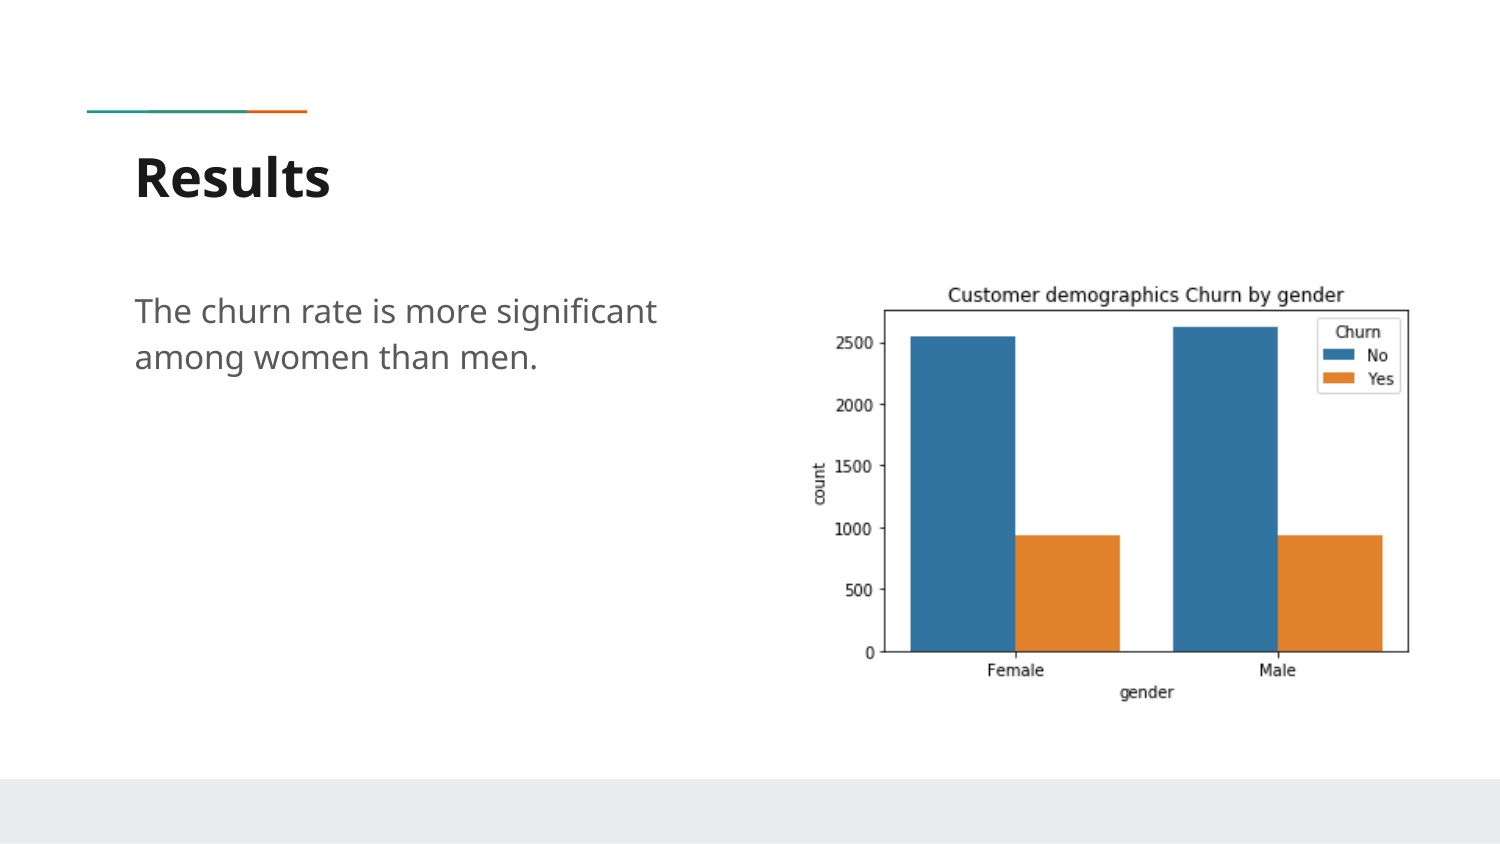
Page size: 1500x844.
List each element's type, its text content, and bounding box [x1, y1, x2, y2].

picture [802, 263, 1500, 714]
title Results [119, 128, 1381, 217]
list The churn rate is more significant among women than men. [119, 268, 771, 625]
